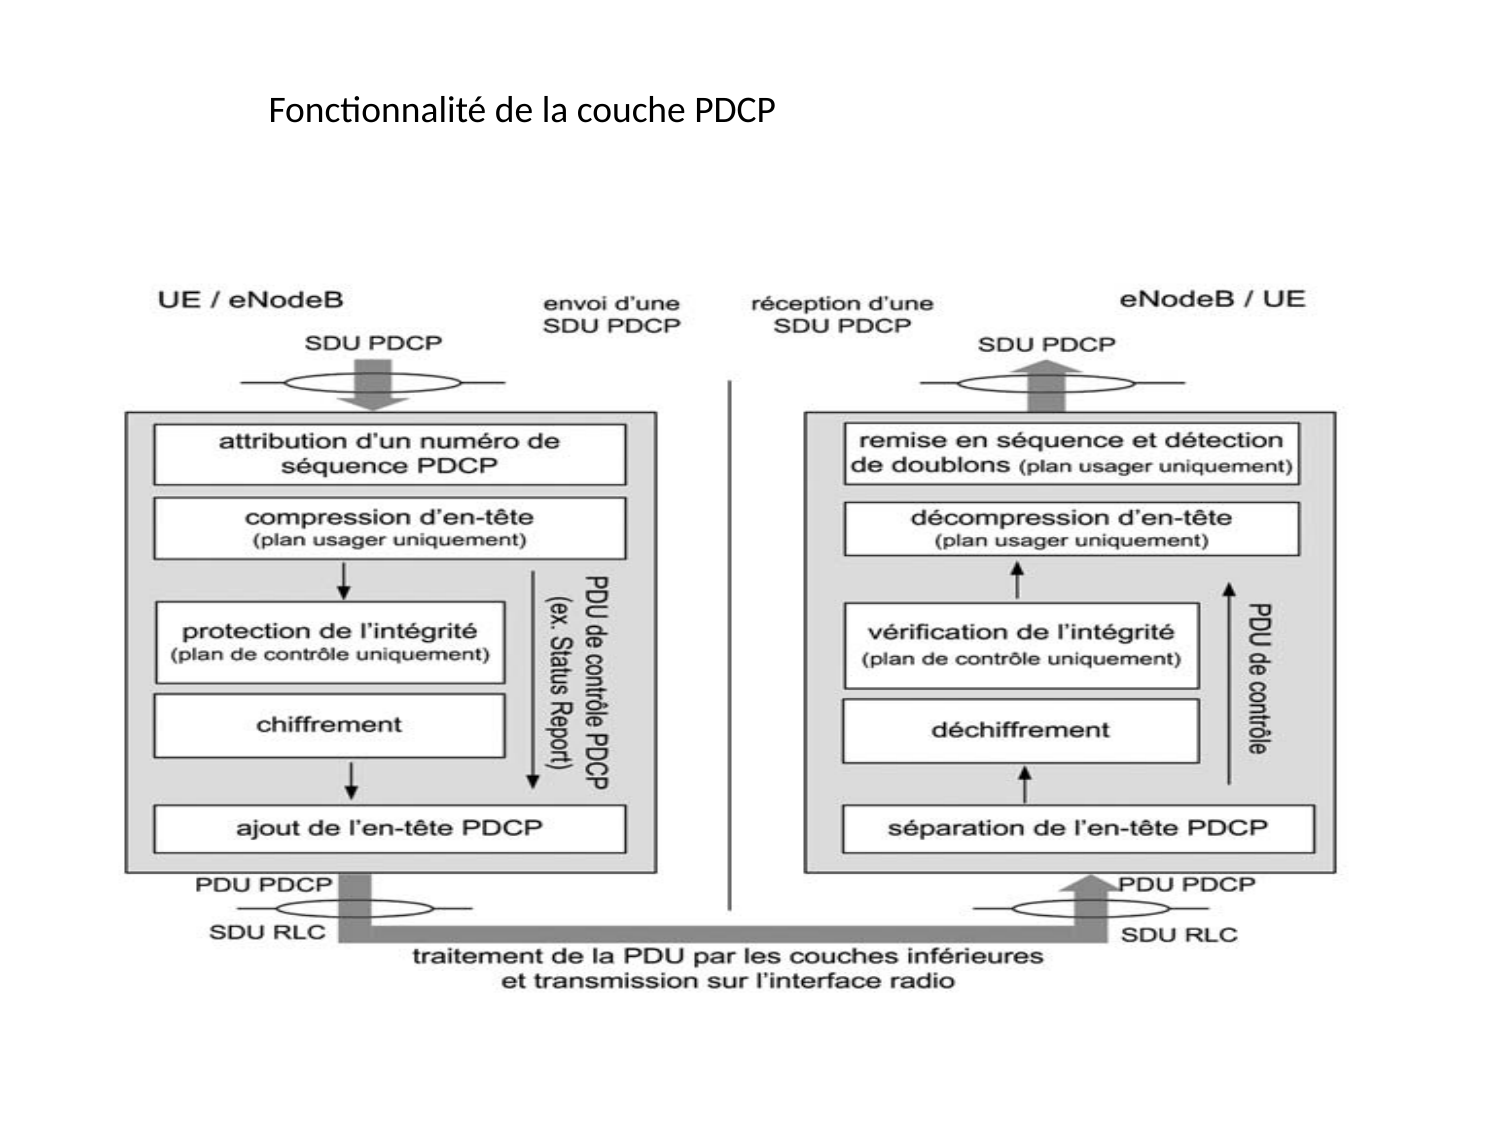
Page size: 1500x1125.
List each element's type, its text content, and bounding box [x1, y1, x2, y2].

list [88, 262, 1377, 1006]
text_box Fonctionnalité de la couche PDCP [253, 78, 998, 138]
